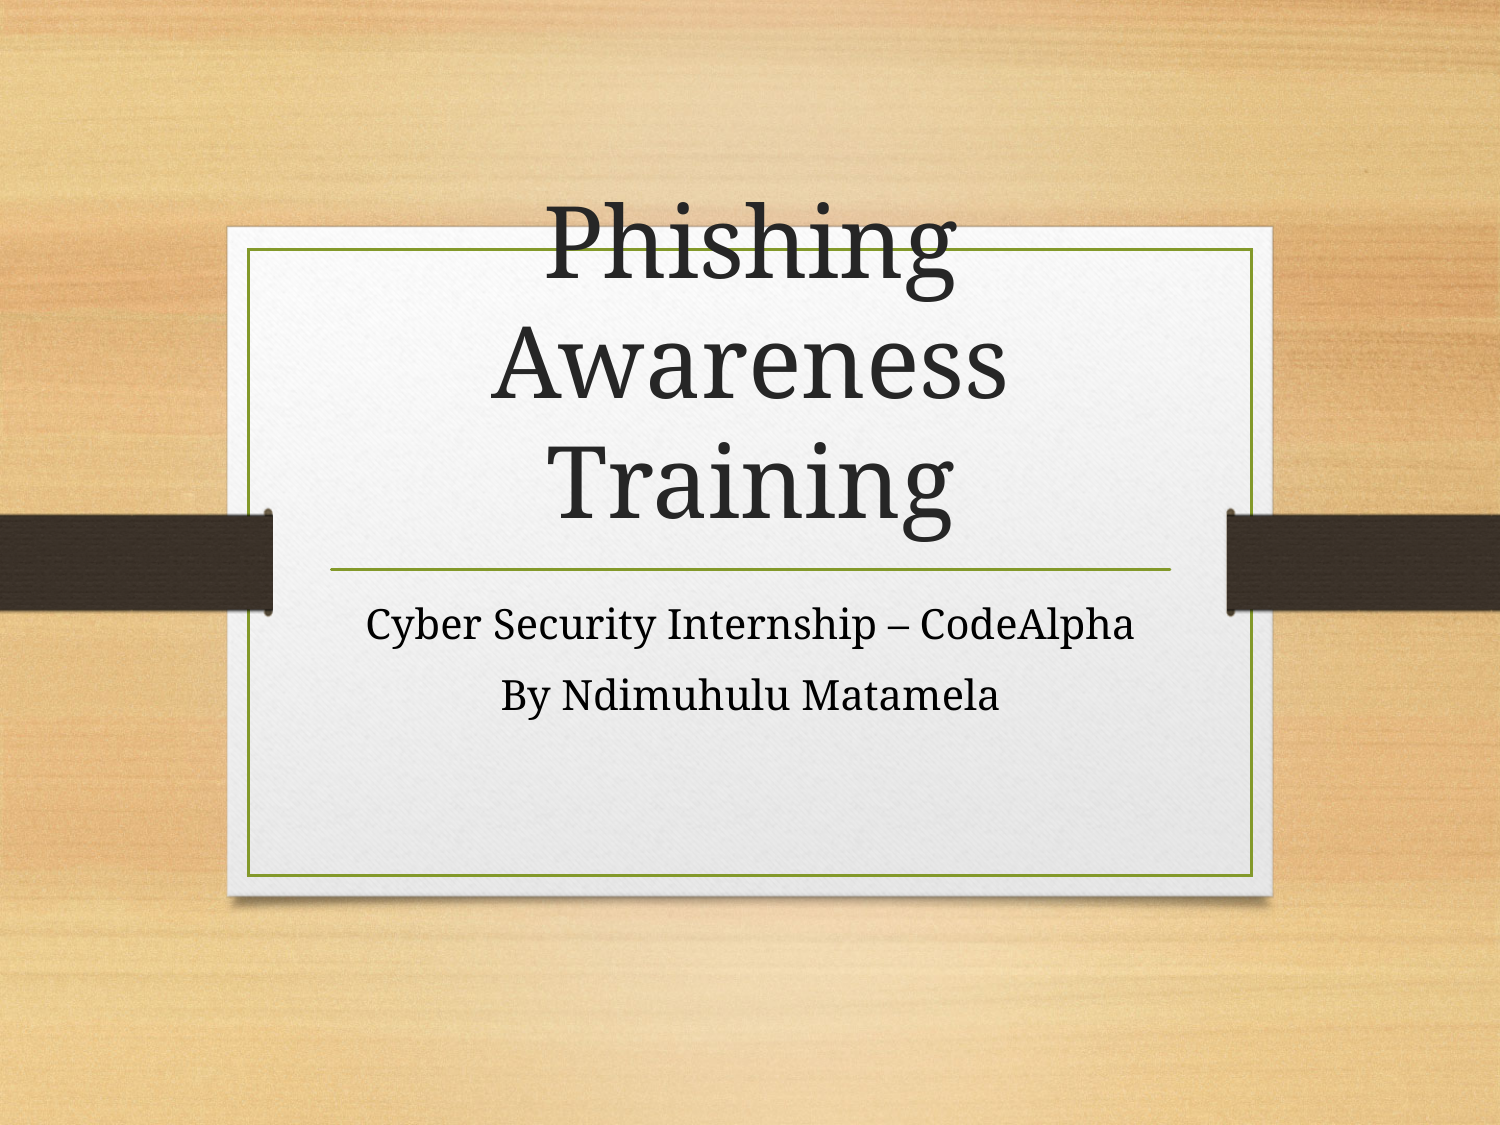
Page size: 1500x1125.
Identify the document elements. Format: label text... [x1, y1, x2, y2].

title Phishing Awareness Training [315, 297, 1187, 546]
subtitle Cyber Security Internship – CodeAlpha By Ndimuhulu Matamela [315, 590, 1187, 817]
picture [0, 0, 1500, 1125]
